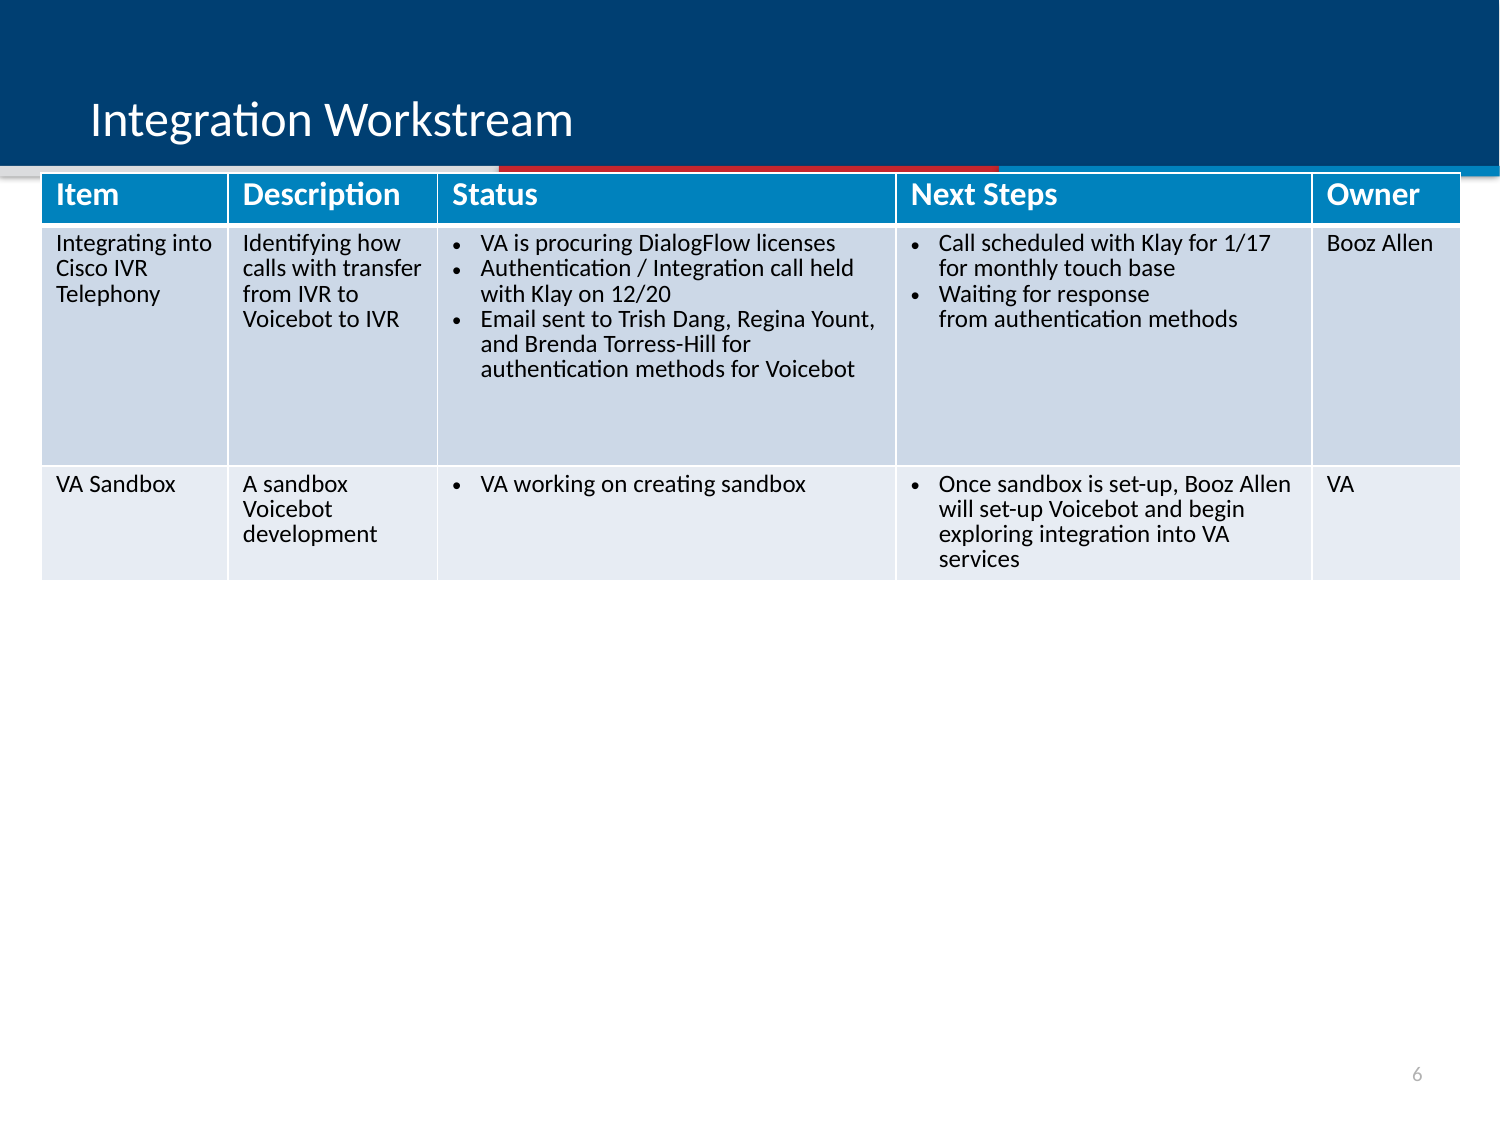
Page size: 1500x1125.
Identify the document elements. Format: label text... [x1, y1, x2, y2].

table_cell Booz Allen [1313, 228, 1460, 465]
table_cell Integrating into Cisco IVR Telephony [42, 228, 227, 465]
table_header Status [438, 174, 895, 223]
table_cell VA working on creating sandbox [438, 467, 895, 580]
table_cell Identifying how calls with transfer from IVR to Voicebot to IVR [229, 228, 437, 465]
title Integration Workstream [75, 20, 1425, 154]
table_cell VA Sandbox [42, 467, 227, 580]
table_cell VA is procuring DialogFlow licenses Authentication / Integration call held with Klay on 12/20 Email sent to Trish Dang, Regina Yount, and Brenda Torress-Hill for authentication methods for Voicebot [438, 228, 895, 465]
table_cell Call scheduled with Klay for 1/17 for monthly touch base Waiting for response from authentication methods [897, 228, 1311, 465]
table_header Owner [1313, 174, 1460, 223]
table_header Description [229, 174, 437, 223]
table_header Item [42, 174, 227, 223]
slide_number 5 [1382, 1042, 1423, 1103]
table_cell Once sandbox is set-up, Booz Allen will set-up Voicebot and begin exploring integration into VA services [897, 467, 1311, 580]
table_header Next Steps [897, 174, 1311, 223]
table_cell A sandbox Voicebot development [229, 467, 437, 580]
table_cell VA [1313, 467, 1460, 580]
